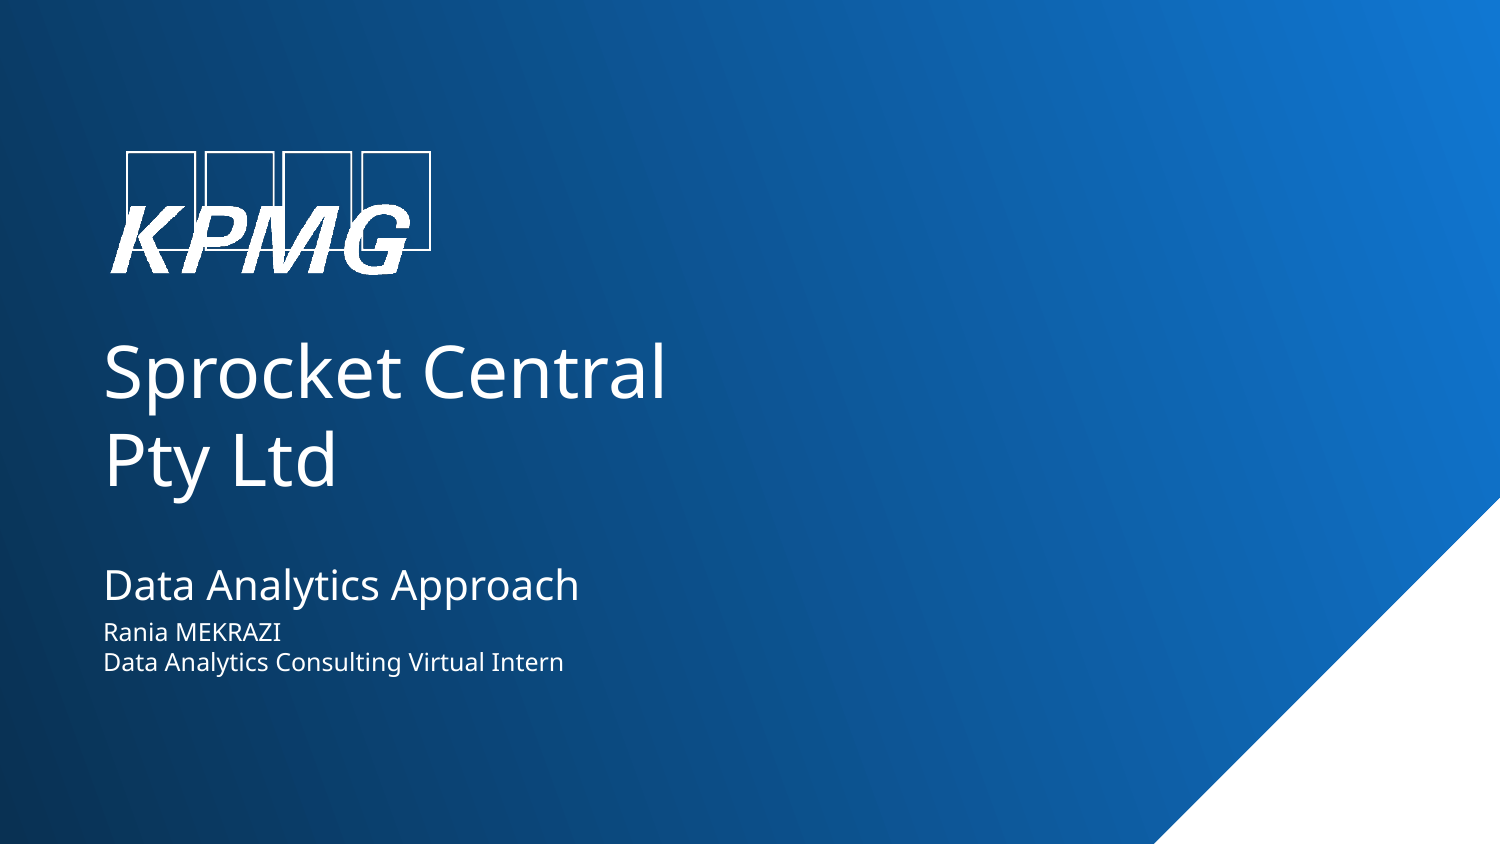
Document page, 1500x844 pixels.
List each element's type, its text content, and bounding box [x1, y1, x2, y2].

picture [110, 151, 431, 275]
text_box Sprocket Central Pty Ltd [88, 310, 737, 516]
text_box Data Analytics Approach [88, 543, 999, 601]
text_box Rania MEKRAZI Data Analytics Consulting Virtual Intern [88, 601, 1114, 692]
text_box [0, 0, 1500, 844]
